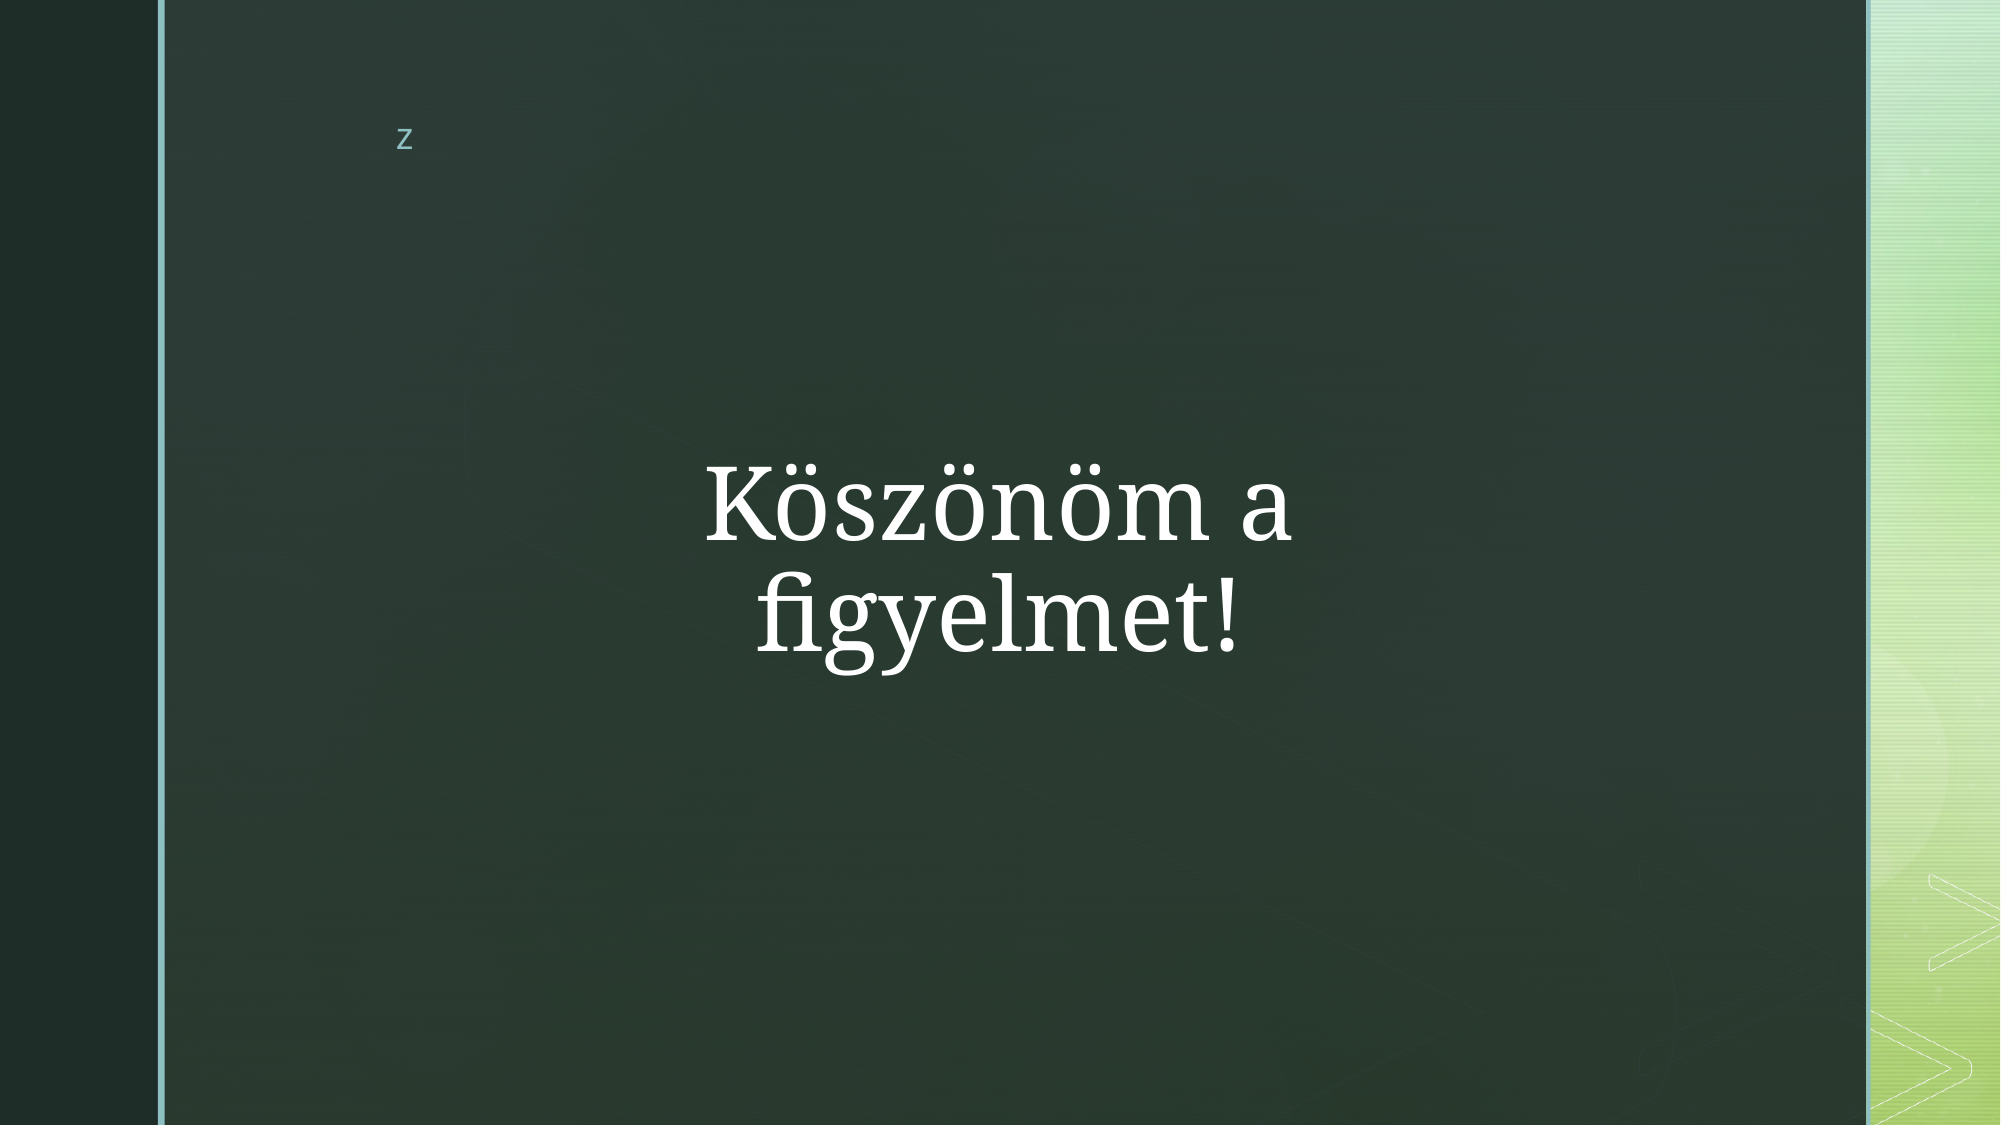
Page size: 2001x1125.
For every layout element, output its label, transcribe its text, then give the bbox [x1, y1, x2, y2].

text_box Köszönöm a figyelmet! [496, 444, 1504, 681]
picture [1871, 0, 2001, 1125]
